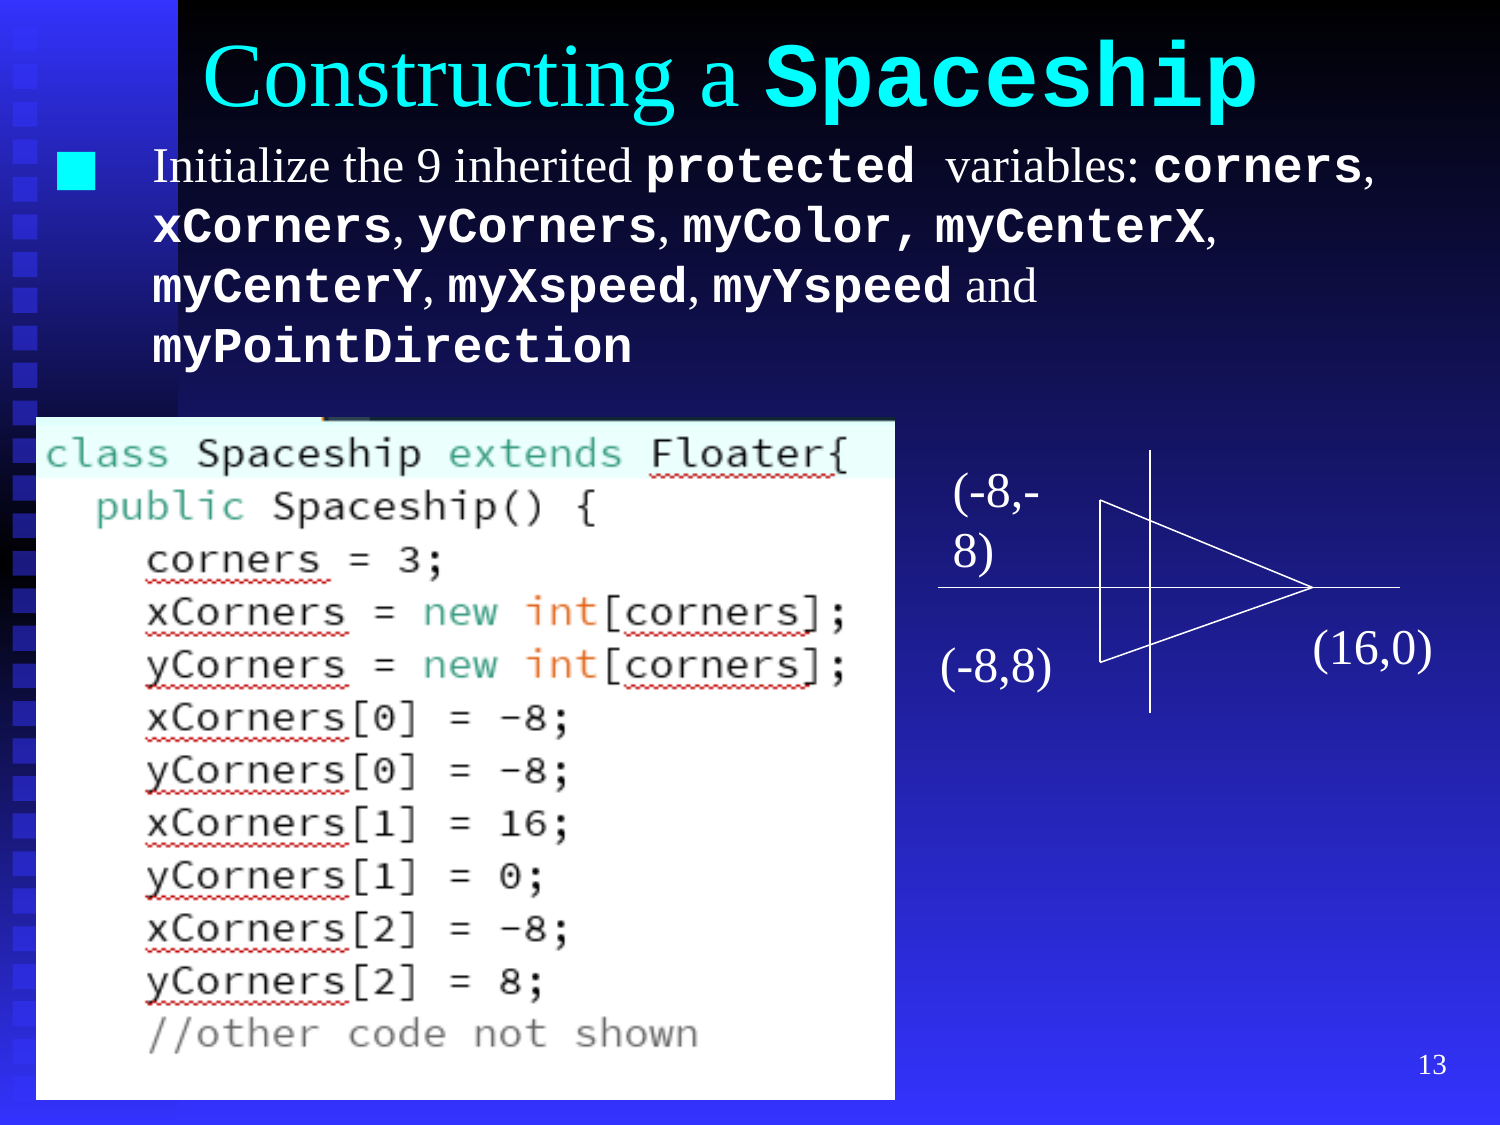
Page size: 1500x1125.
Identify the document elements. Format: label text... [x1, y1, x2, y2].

text_box (-8,-8) [937, 449, 1097, 525]
text_box (-8,8) [924, 624, 1068, 700]
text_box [1099, 595, 1313, 663]
title Constructing a Spaceship [187, 15, 1463, 124]
picture [35, 417, 895, 1101]
text_box (16,0) [1297, 606, 1449, 682]
text_box ‹#› [1149, 1024, 1463, 1100]
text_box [1099, 499, 1313, 588]
list Initialize the 9 inherited protected variables: corners, xCorners, yCorners, myColor, myCenterX, myCenterY, myXspeed, myYspeed and myPointDirection [37, 124, 1481, 401]
